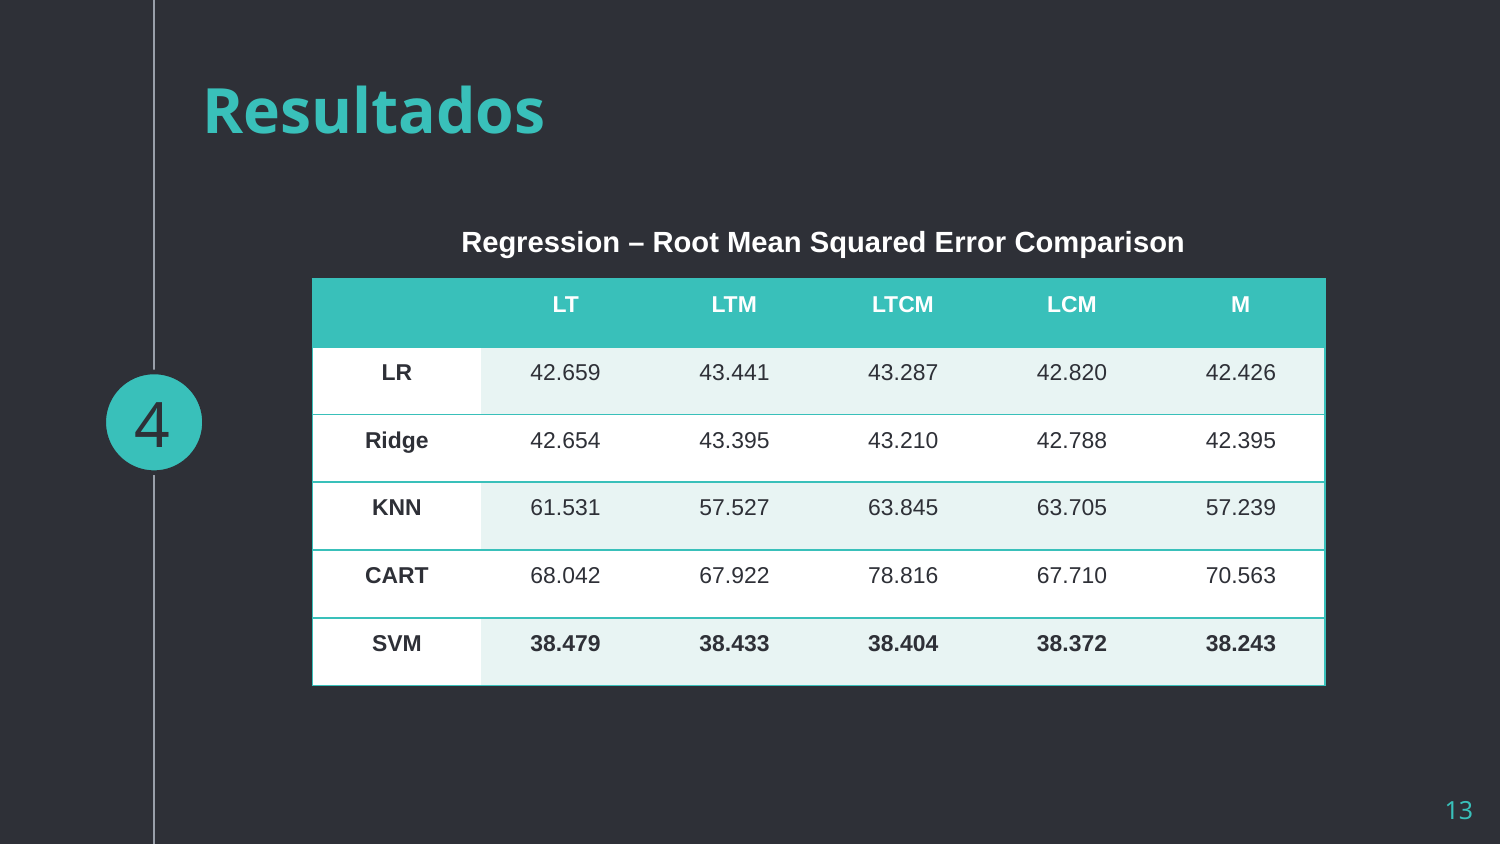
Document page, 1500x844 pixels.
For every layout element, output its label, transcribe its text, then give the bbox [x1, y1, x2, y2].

table_cell 57.239 [1156, 483, 1324, 549]
table_cell 43.287 [819, 348, 988, 414]
table_header LT [481, 280, 650, 346]
table_cell 42.654 [481, 415, 650, 481]
table_cell 43.441 [650, 348, 819, 414]
table_cell 70.563 [1156, 551, 1324, 617]
text_box Regression – Root Mean Squared Error Comparison [436, 216, 1210, 266]
table_cell 63.845 [819, 483, 988, 549]
table_cell 38.433 [650, 619, 819, 685]
table_header LTCM [819, 280, 988, 346]
table_cell 61.531 [481, 483, 650, 549]
table_cell 67.922 [650, 551, 819, 617]
table_header M [1156, 280, 1324, 346]
table_cell LR [313, 348, 481, 414]
table_cell 42.426 [1156, 348, 1324, 414]
table_cell 57.527 [650, 483, 819, 549]
text_box 4 [86, 373, 218, 471]
table_cell 38.479 [481, 619, 650, 685]
table_cell 38.243 [1156, 619, 1324, 685]
table_cell 43.395 [650, 415, 819, 481]
table_cell KNN [313, 483, 481, 549]
table_cell 38.404 [819, 619, 988, 685]
table_header LTM [650, 280, 819, 346]
table_cell 43.210 [819, 415, 988, 481]
table_cell 38.372 [988, 619, 1156, 685]
table_cell SVM [313, 619, 481, 685]
table_cell 78.816 [819, 551, 988, 617]
table_header LCM [988, 280, 1156, 346]
table_cell Ridge [313, 415, 481, 481]
table_cell 68.042 [481, 551, 650, 617]
table_cell 42.820 [988, 348, 1156, 414]
table_cell 42.659 [481, 348, 650, 414]
table_header [313, 280, 481, 346]
text_box Resultados [187, 0, 1313, 161]
table_cell 42.395 [1156, 415, 1324, 481]
slide_number 13 [1398, 779, 1489, 832]
table_cell CART [313, 551, 481, 617]
table_cell 42.788 [988, 415, 1156, 481]
table_cell 63.705 [988, 483, 1156, 549]
table_cell 67.710 [988, 551, 1156, 617]
